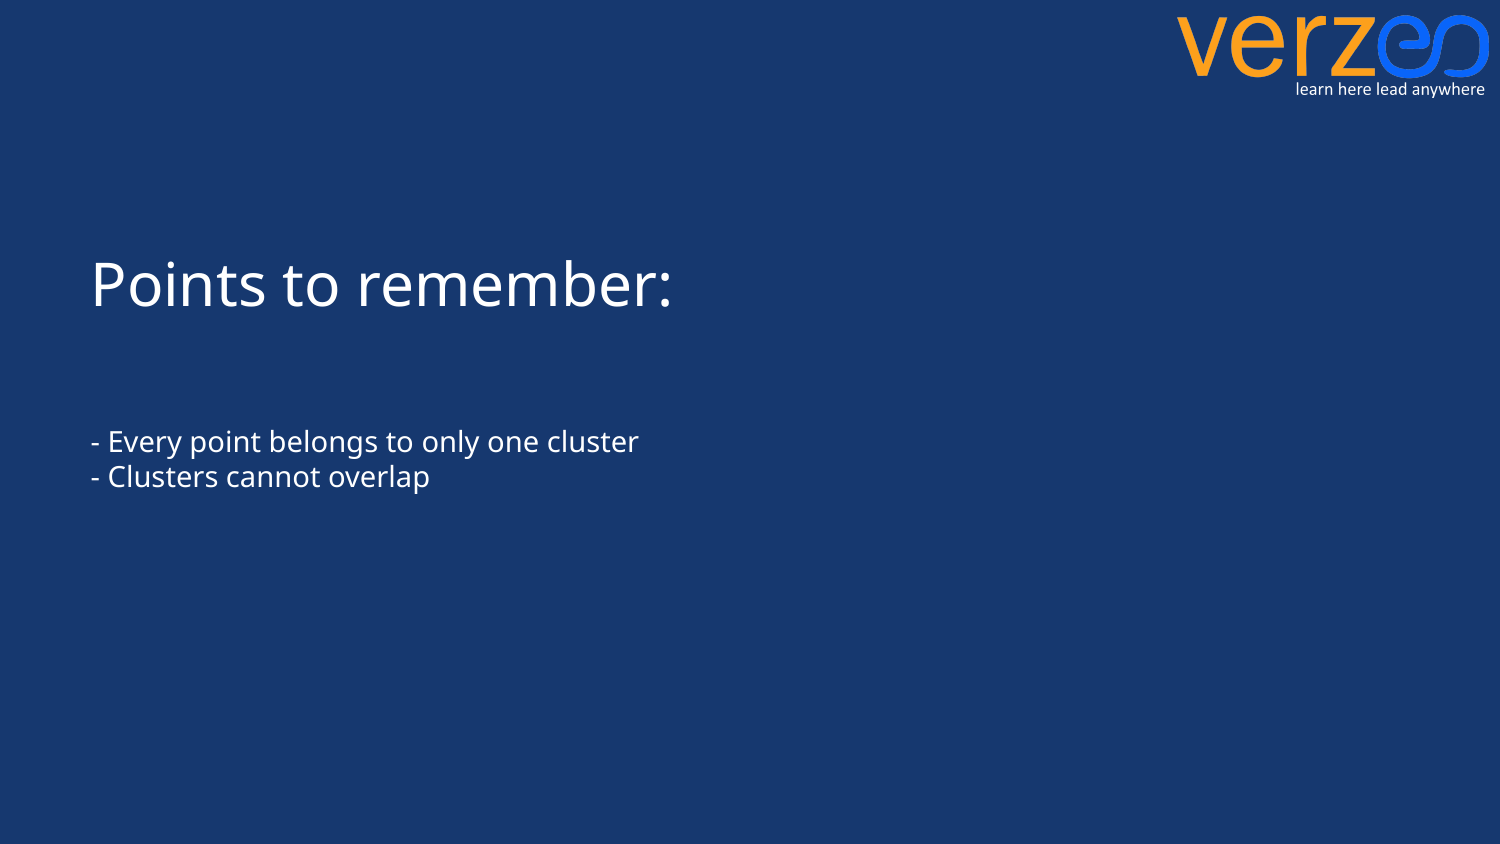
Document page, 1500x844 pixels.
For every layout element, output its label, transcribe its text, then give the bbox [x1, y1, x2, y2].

title Points to remember: - Every point belongs to only one cluster - Clusters cannot overlap [75, 338, 1425, 505]
picture [1177, 15, 1489, 98]
